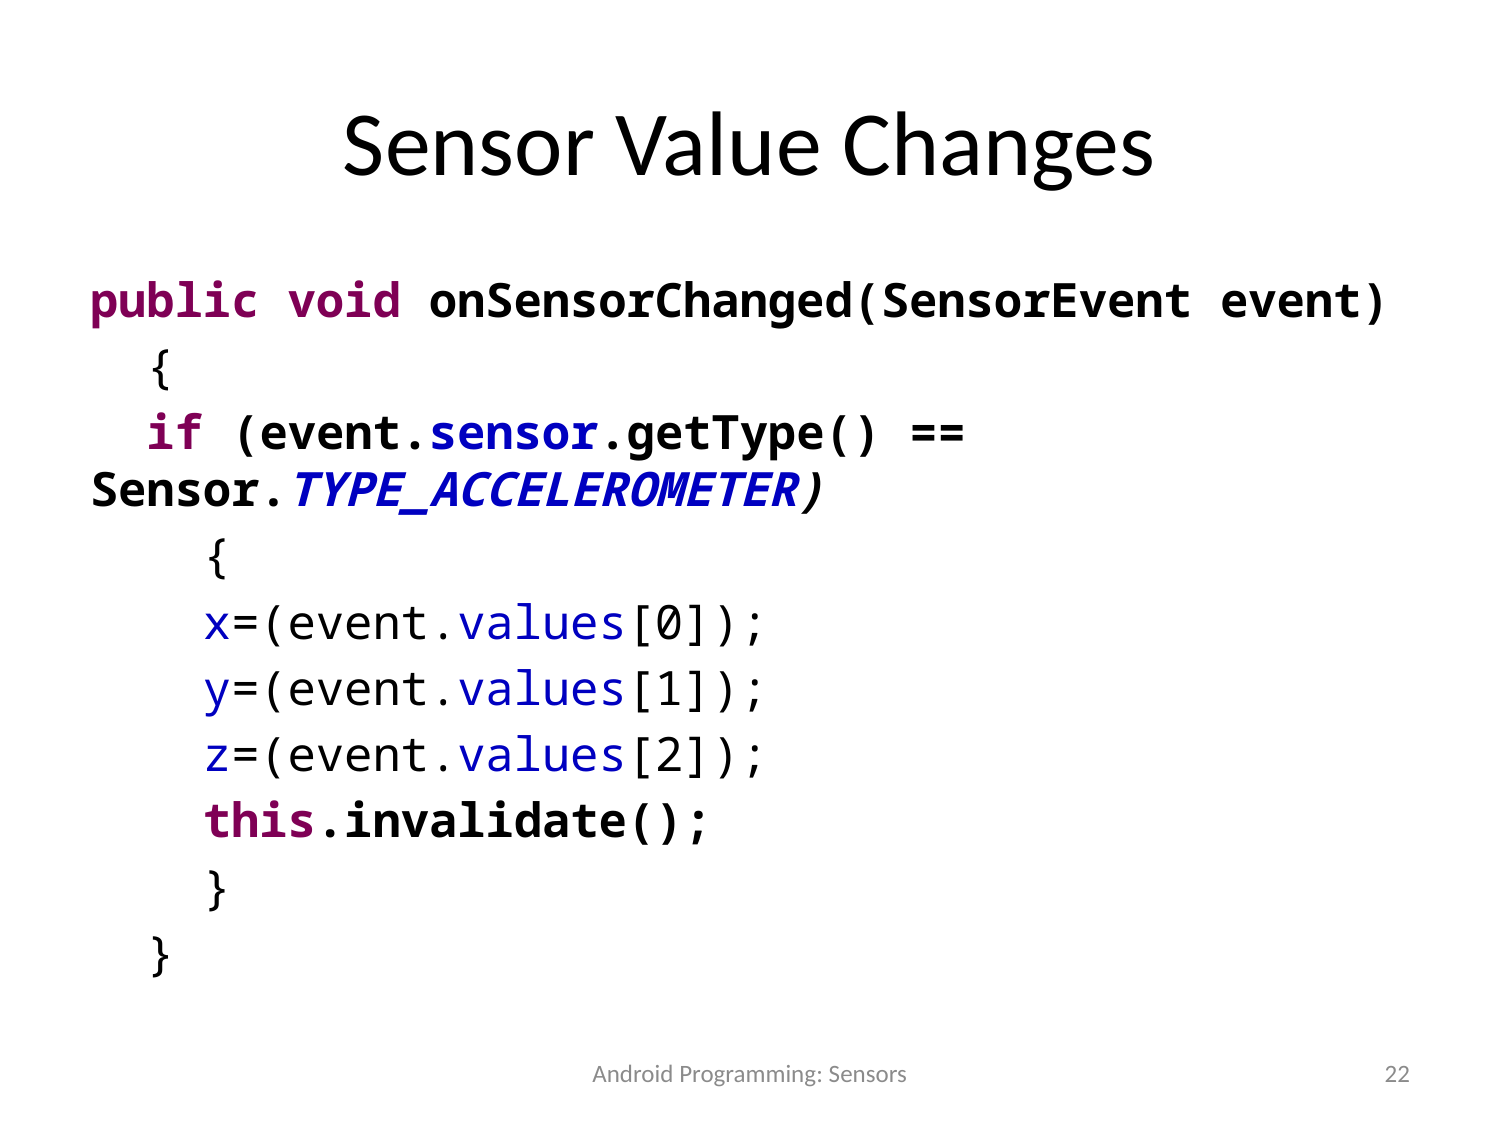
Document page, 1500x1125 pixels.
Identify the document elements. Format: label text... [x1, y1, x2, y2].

slide_number 22 [1074, 1042, 1425, 1103]
footer Android Programming: Sensors [512, 1042, 988, 1103]
list public void onSensorChanged(SensorEvent event) { if (event.sensor.getType() == Sensor.TYPE_ACCELEROMETER) { x=(event.values[0]); y=(event.values[1]); z=(event.values[2]); this.invalidate(); } } [75, 262, 1425, 1005]
title Sensor Value Changes [75, 45, 1425, 233]
